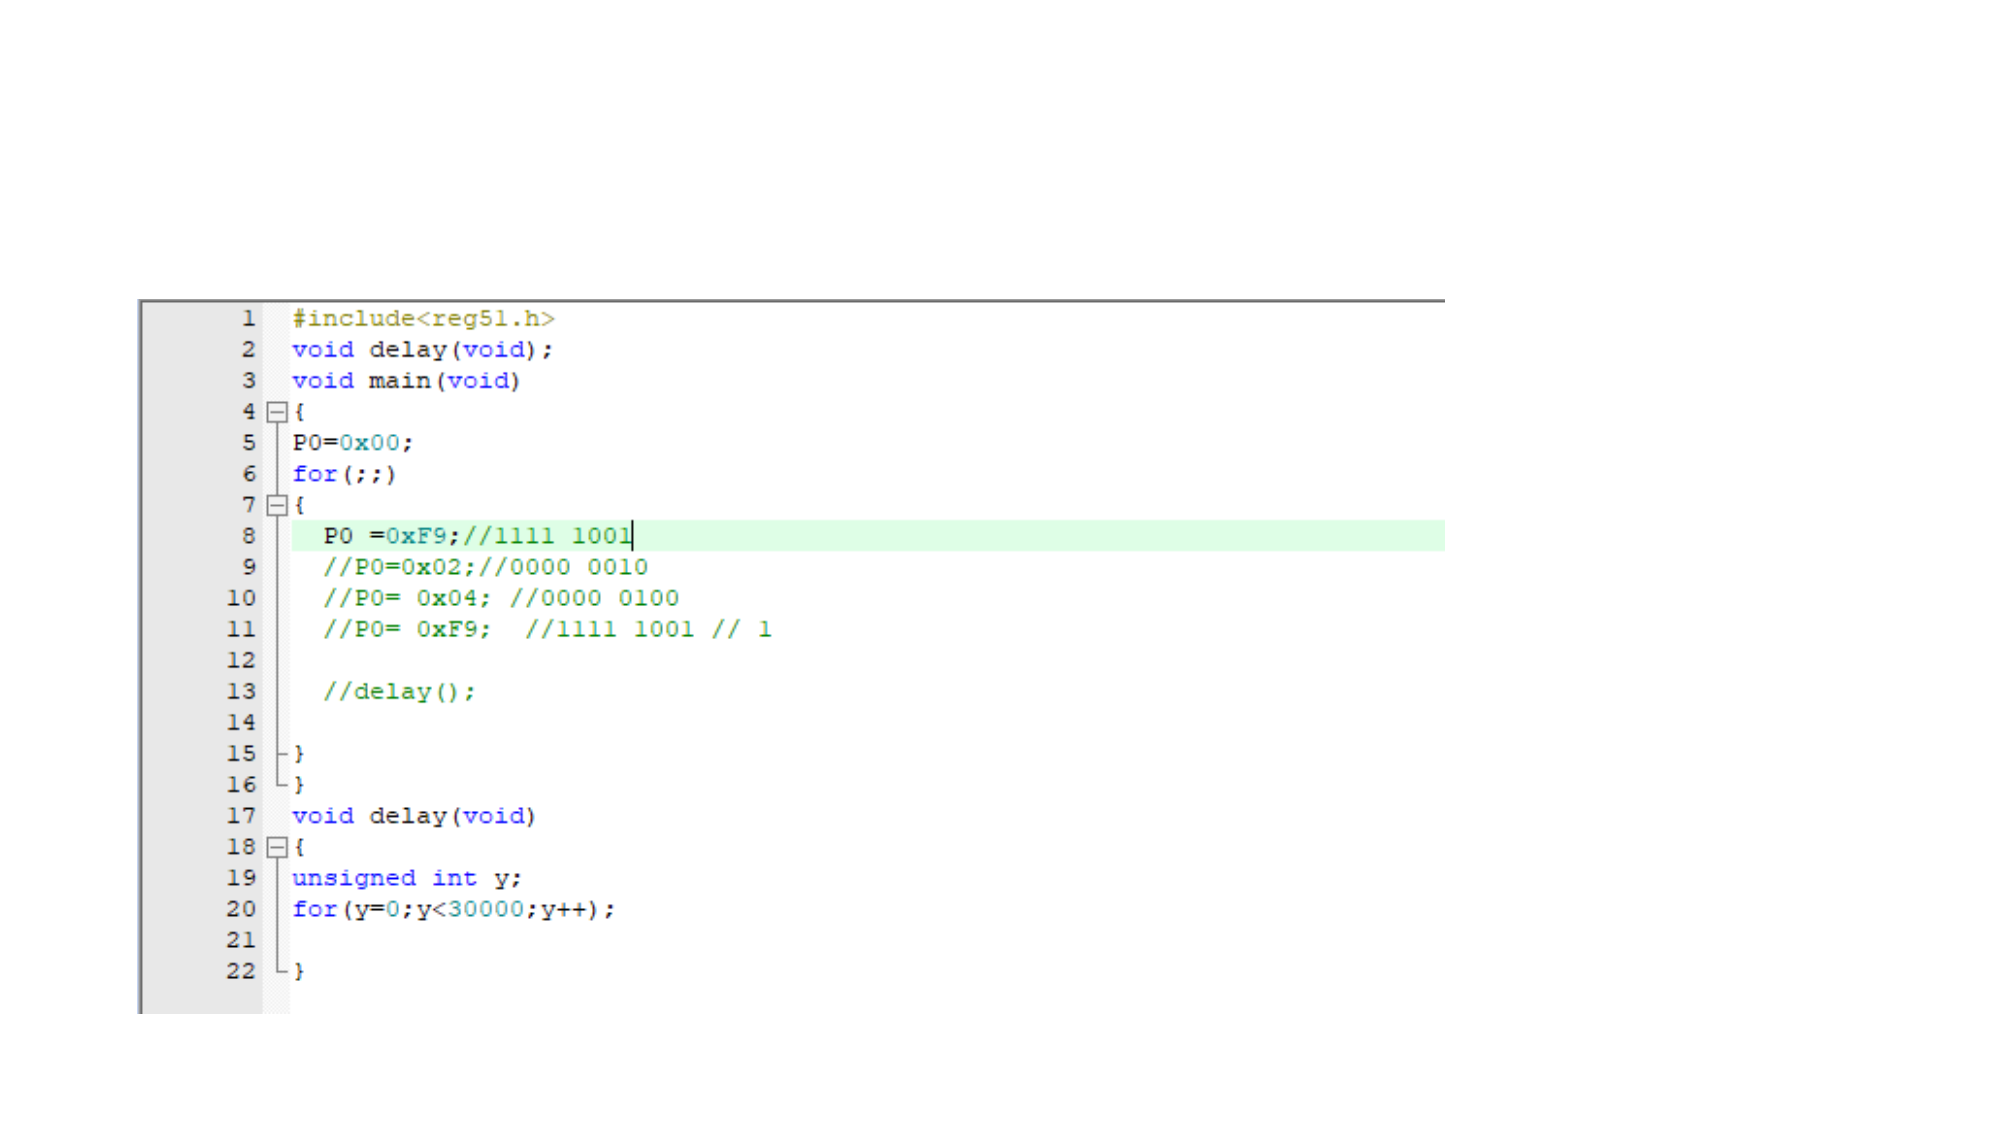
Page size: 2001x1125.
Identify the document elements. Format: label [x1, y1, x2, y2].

picture [137, 299, 1445, 1014]
